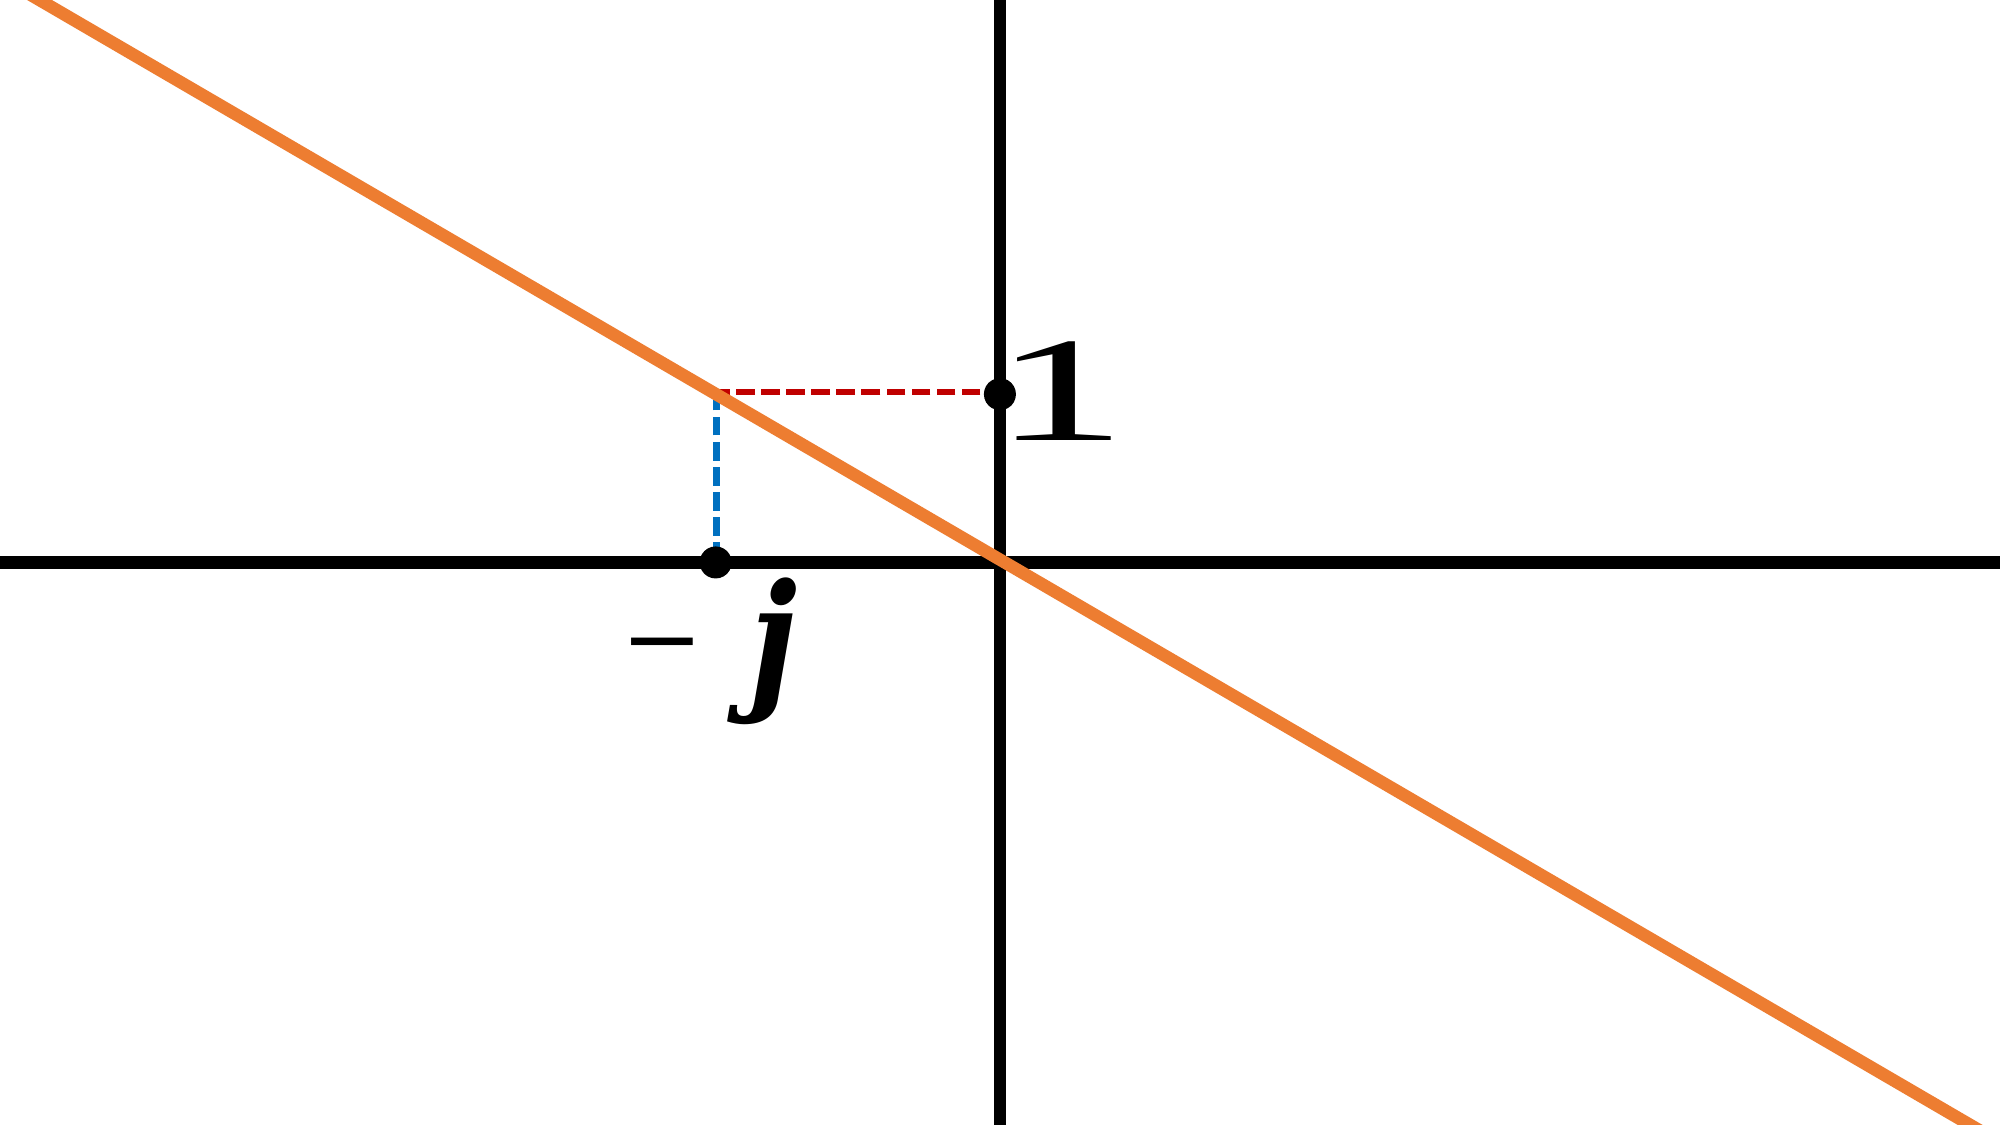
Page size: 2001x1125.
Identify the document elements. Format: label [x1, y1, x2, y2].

text_box [0, 0, 2000, 1125]
